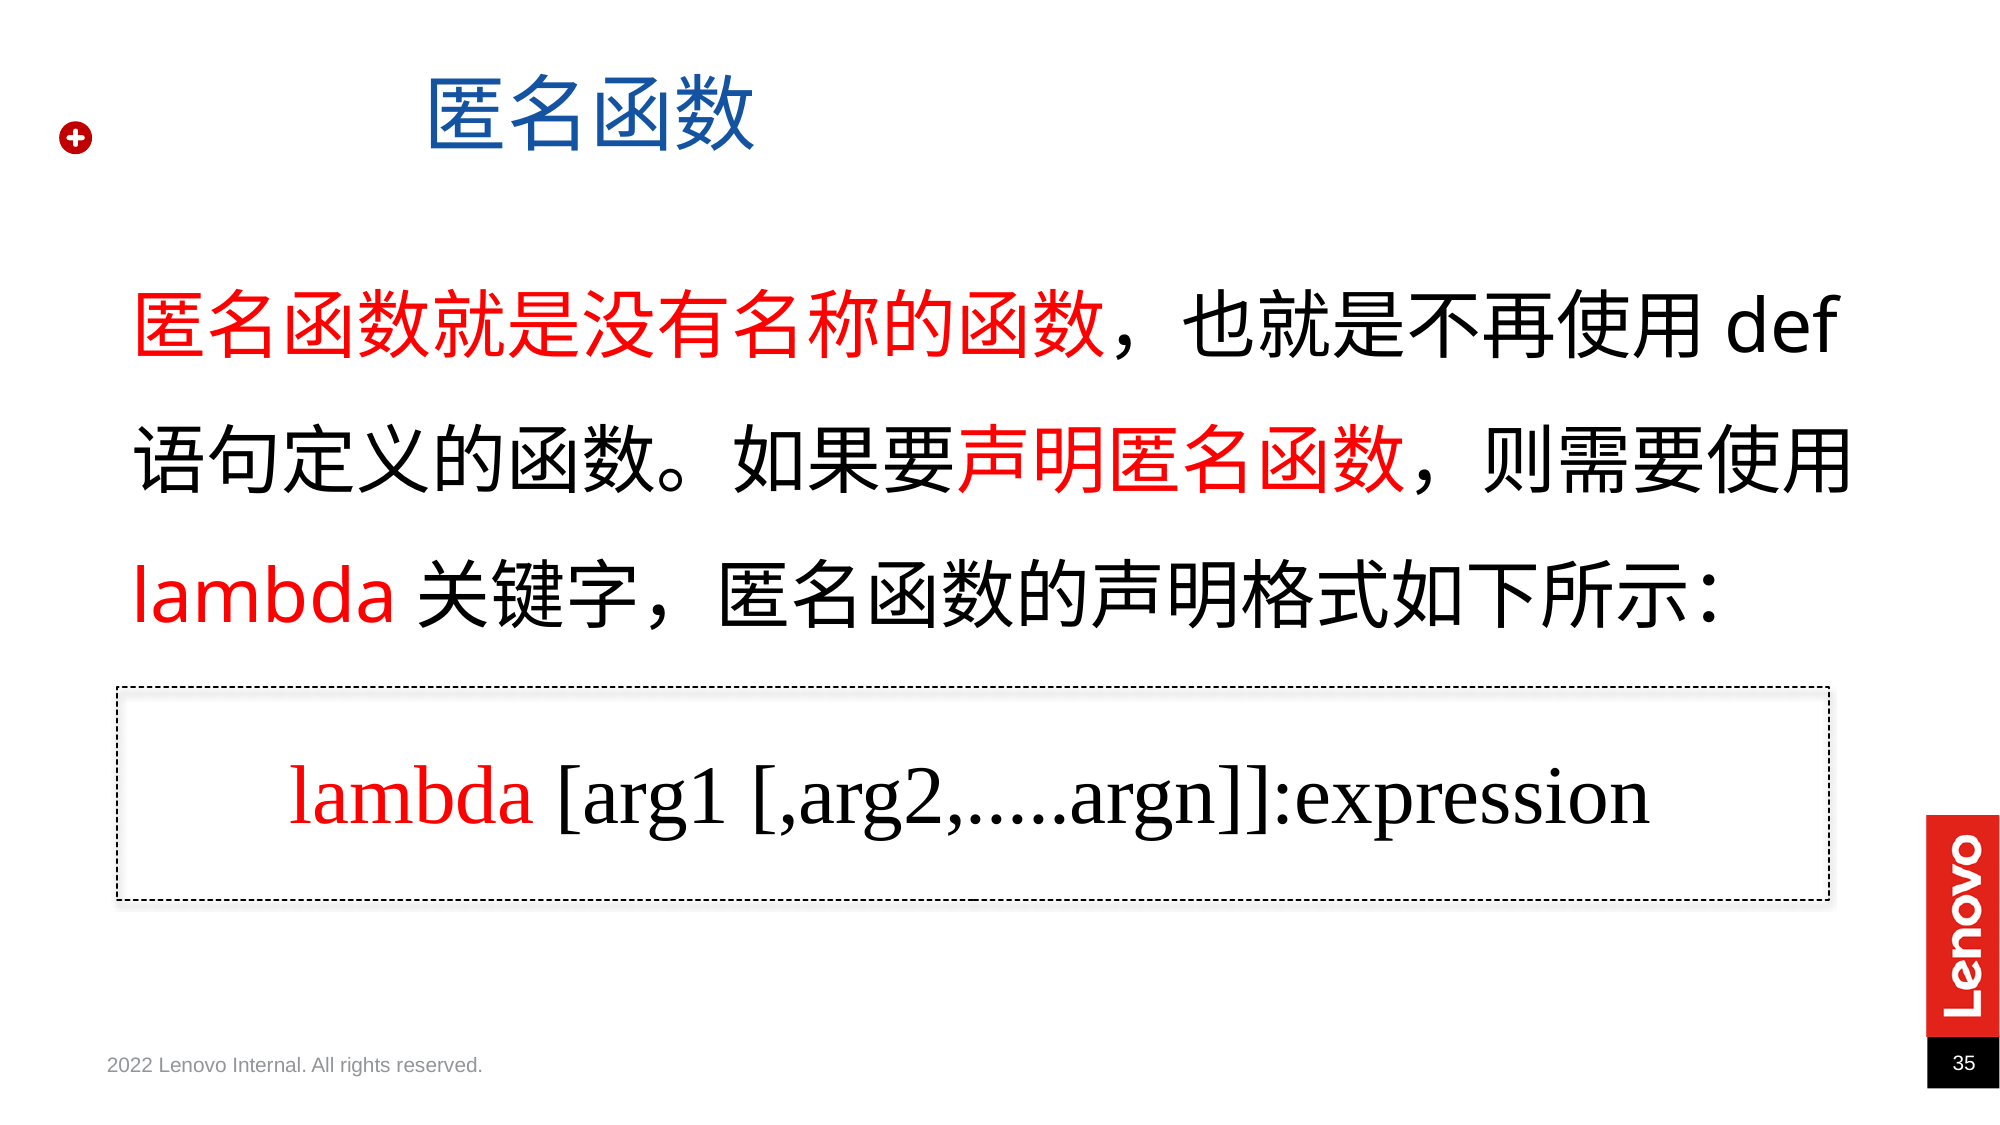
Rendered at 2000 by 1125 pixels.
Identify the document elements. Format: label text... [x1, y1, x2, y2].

text_box [116, 686, 1830, 901]
text_box 匿名函数 [409, 53, 1463, 169]
text_box 匿名函数就是没有名称的函数，也就是不再使用def语句定义的函数。如果要声明匿名函数，则需要使用lambda关键字，匿名函数的声明格式如下所示： [116, 225, 1875, 646]
picture [1926, 815, 2000, 1037]
